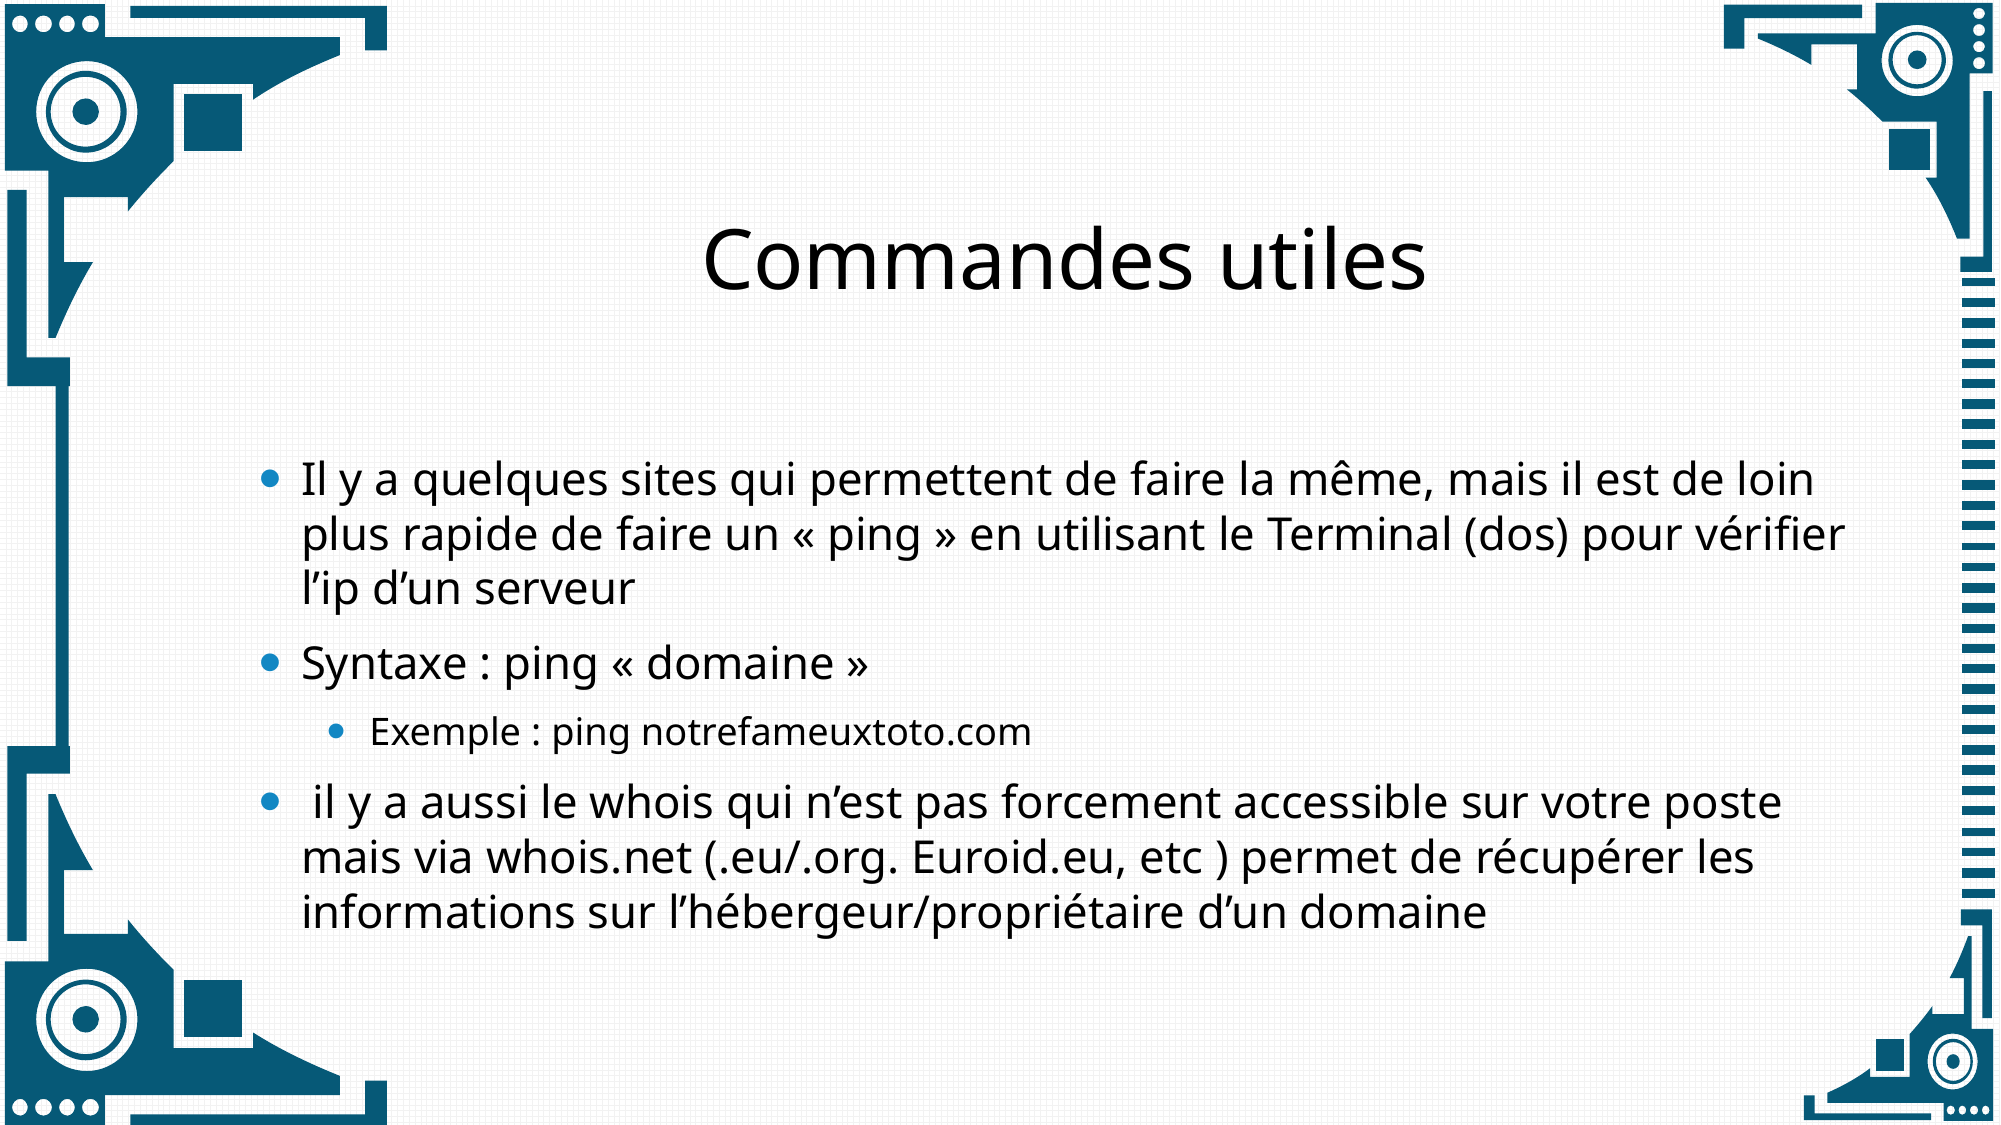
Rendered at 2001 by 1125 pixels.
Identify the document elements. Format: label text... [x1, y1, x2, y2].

list Il y a quelques sites qui permettent de faire la même, mais il est de loin plus rapide de faire un « ping » en utilisant le Terminal (dos) pour vérifier l’ip d’un serveur Syntaxe : ping « domaine » Exemple : ping notrefameuxtoto.com il y a aussi le whois qui n’est pas forcement accessible sur votre poste mais via whois.net (.eu/.org. Euroid.eu, etc ) permet de récupérer les informations sur l’hébergeur/propriétaire d’un domaine [243, 437, 1887, 950]
title Commandes utiles [243, 112, 1887, 400]
